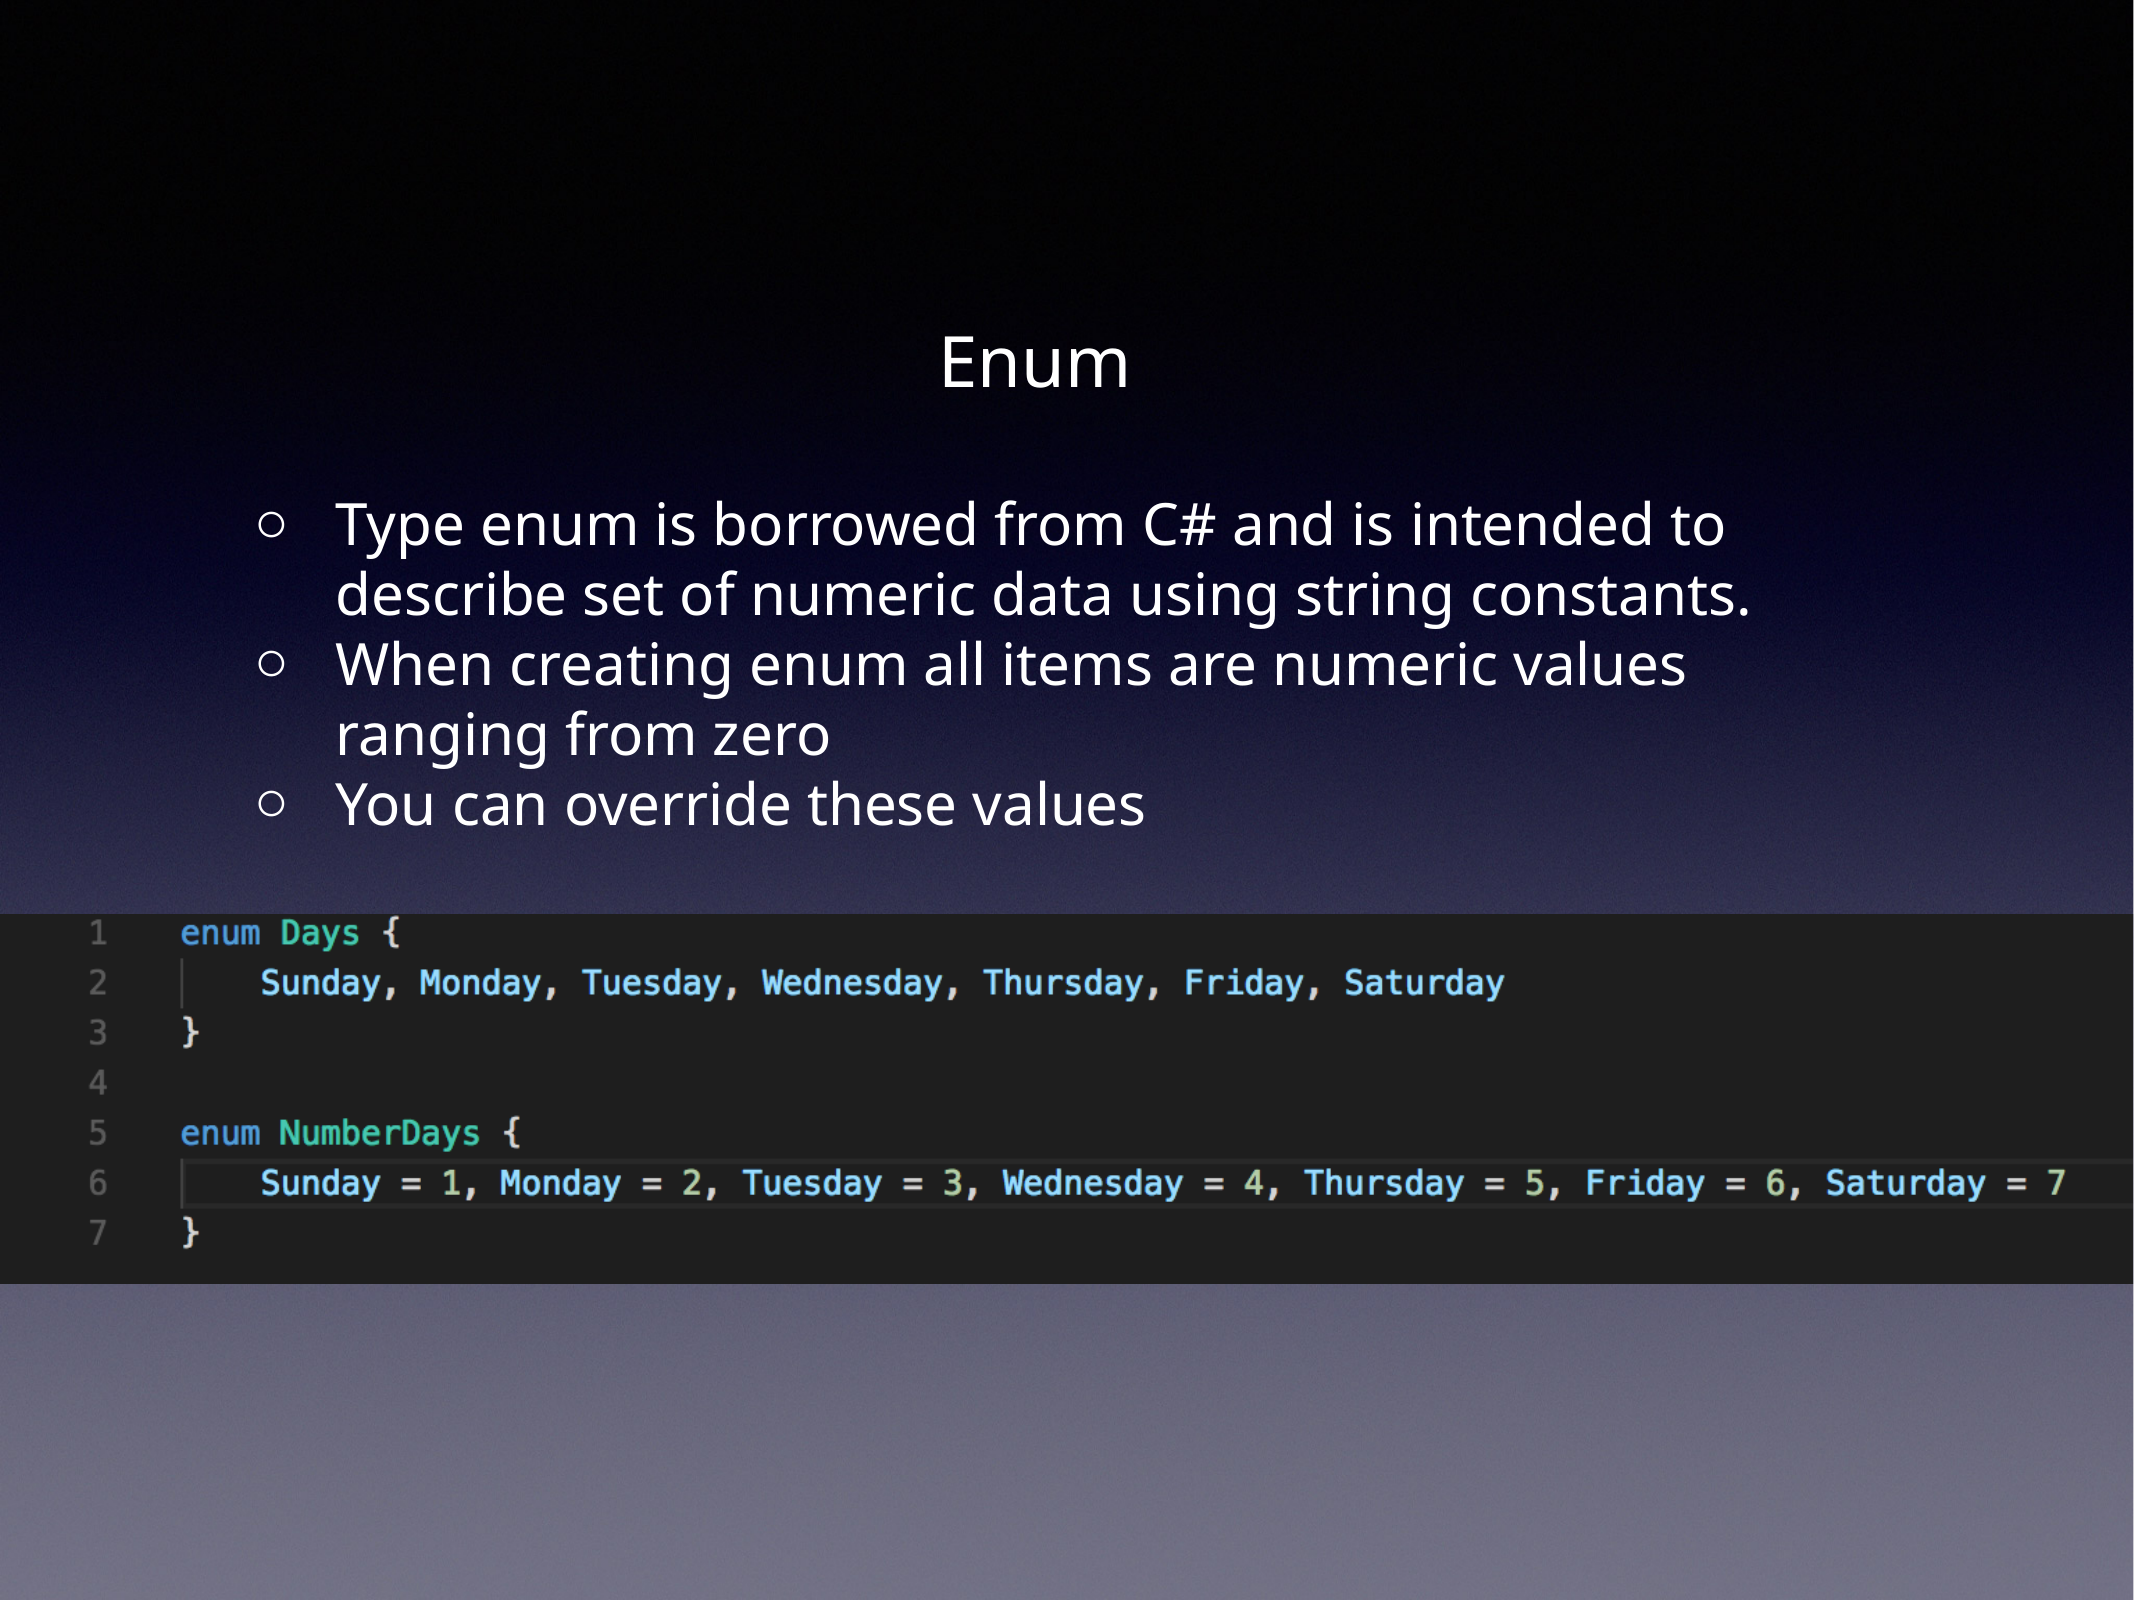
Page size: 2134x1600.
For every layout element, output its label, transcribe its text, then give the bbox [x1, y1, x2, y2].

text_box Enum Type enum is borrowed from C# and is intended to describe set of numeric data using string constants. When creating enum all items are numeric values ranging from zero You can override these values [141, 295, 1930, 859]
picture [0, 0, 2134, 1600]
